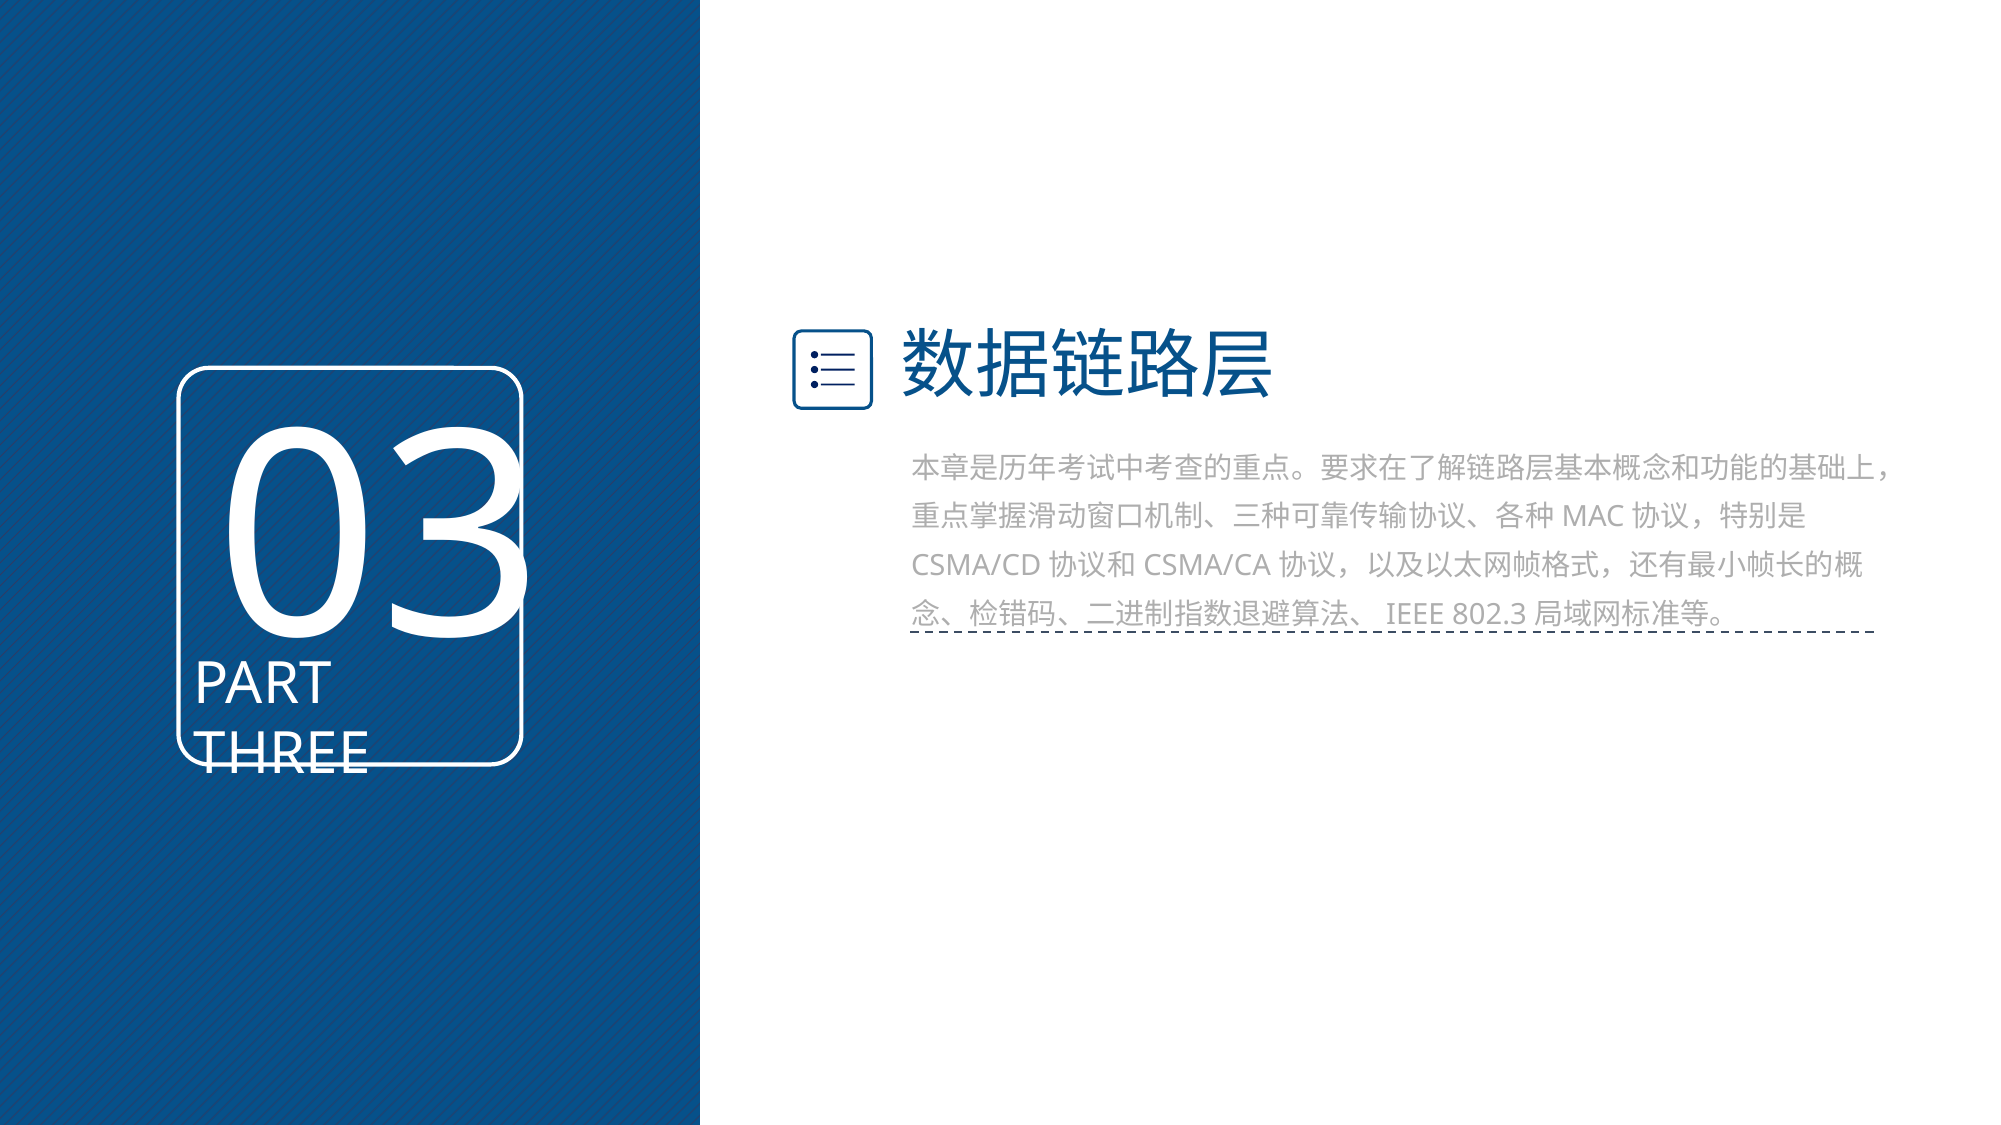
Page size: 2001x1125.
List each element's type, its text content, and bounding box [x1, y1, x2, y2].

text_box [793, 330, 872, 409]
text_box 数据链路层 [885, 308, 1291, 414]
text_box 本章是历年考试中考查的重点。要求在了解链路层基本概念和功能的基础上，重点掌握滑动窗口机制、三种可靠传输协议、各种MAC协议，特别是CSMA/CD协议和CSMA/CA协议，以及以太网帧格式，还有最小帧长的概念、检错码、二进制指数退避算法、IEEE 802.3局域网标准等。 [896, 427, 1892, 638]
picture [0, 0, 701, 1125]
